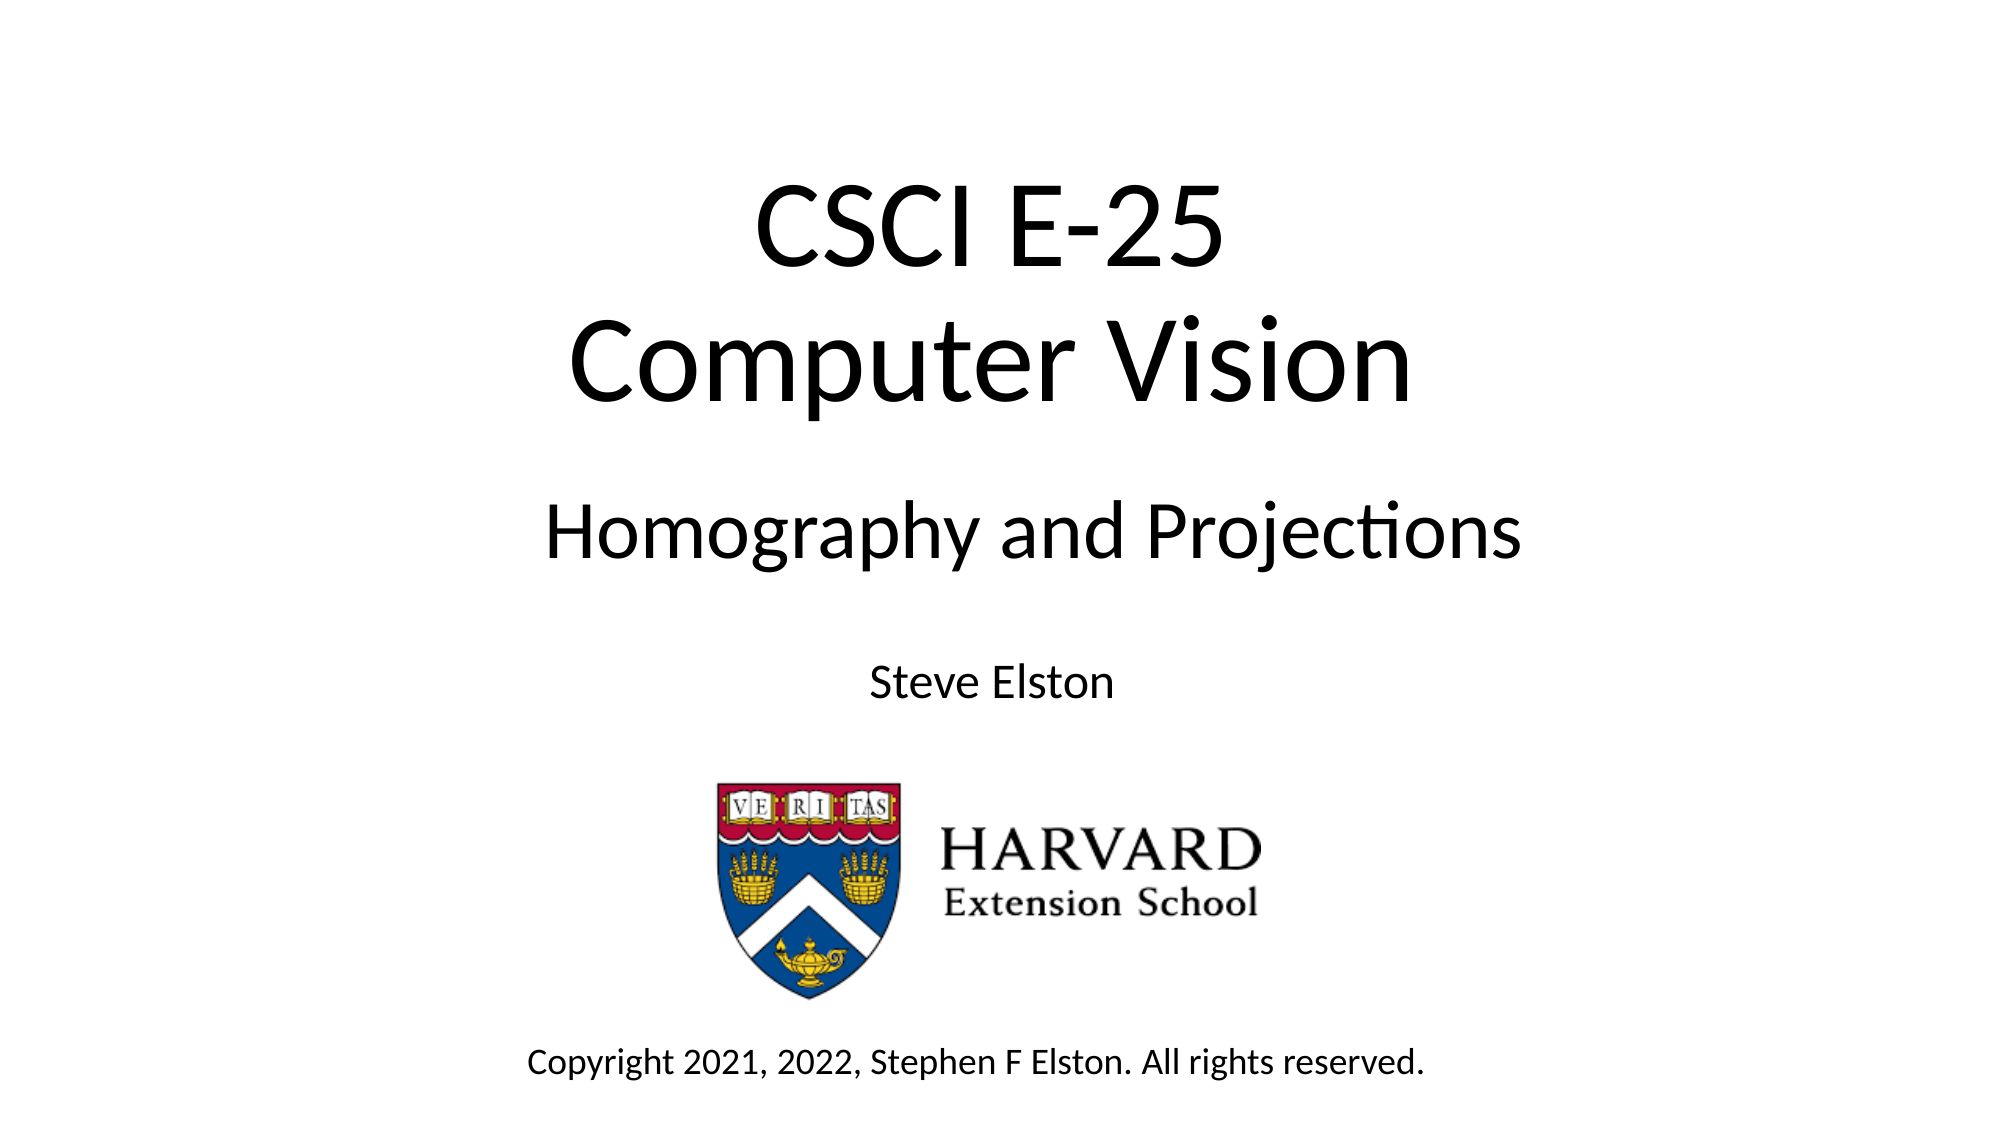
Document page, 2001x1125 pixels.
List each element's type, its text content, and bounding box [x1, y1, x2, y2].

picture [713, 779, 1261, 1005]
title CSCI E-25 Computer Vision [204, 44, 1780, 437]
subtitle Steve Elston [242, 647, 1743, 729]
text_box Copyright 2021, 2022, Stephen F Elston. All rights reserved. [226, 1034, 1727, 1116]
text_box Homography and Projections [129, 467, 1940, 583]
